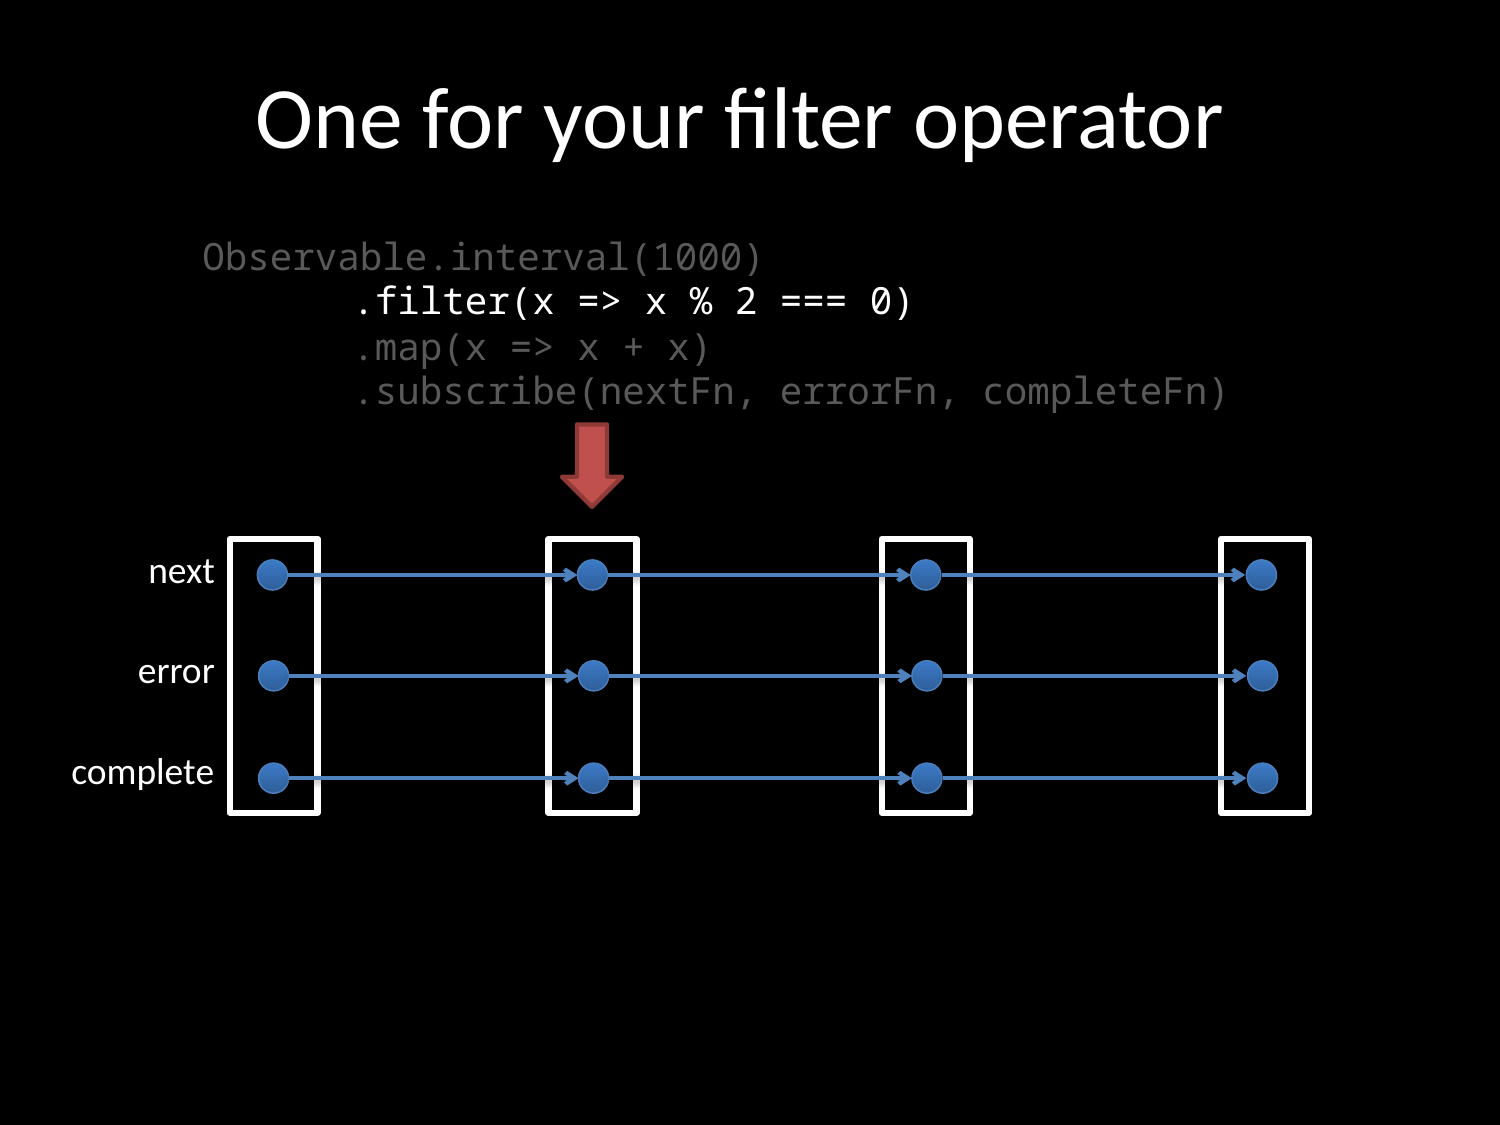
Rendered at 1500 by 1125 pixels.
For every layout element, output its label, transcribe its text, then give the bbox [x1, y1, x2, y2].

text_box [1246, 660, 1279, 692]
text_box [879, 586, 973, 672]
text_box [578, 762, 610, 794]
text_box [257, 660, 290, 692]
text_box [559, 422, 625, 509]
text_box [256, 559, 288, 591]
text_box [911, 660, 943, 692]
text_box [545, 686, 640, 774]
text_box [227, 536, 321, 816]
text_box complete [56, 739, 230, 800]
text_box next [133, 538, 230, 599]
text_box [879, 686, 973, 774]
text_box [879, 536, 973, 571]
text_box [545, 586, 640, 672]
text_box [879, 789, 973, 816]
text_box [910, 559, 942, 591]
text_box [257, 762, 290, 794]
text_box One for your filter operator [241, 54, 1259, 174]
text_box [1246, 762, 1279, 794]
text_box [545, 789, 640, 816]
text_box error [122, 638, 230, 699]
text_box [1245, 559, 1278, 591]
text_box Observable.interval(1000) .filter(x => x % 2 === 0) .map(x => x + x) .subscribe(nextFn, errorFn, completeFn) [187, 225, 1268, 420]
text_box [911, 762, 943, 794]
text_box [578, 660, 610, 692]
text_box [1218, 536, 1312, 816]
text_box [576, 559, 608, 591]
text_box [545, 536, 640, 571]
